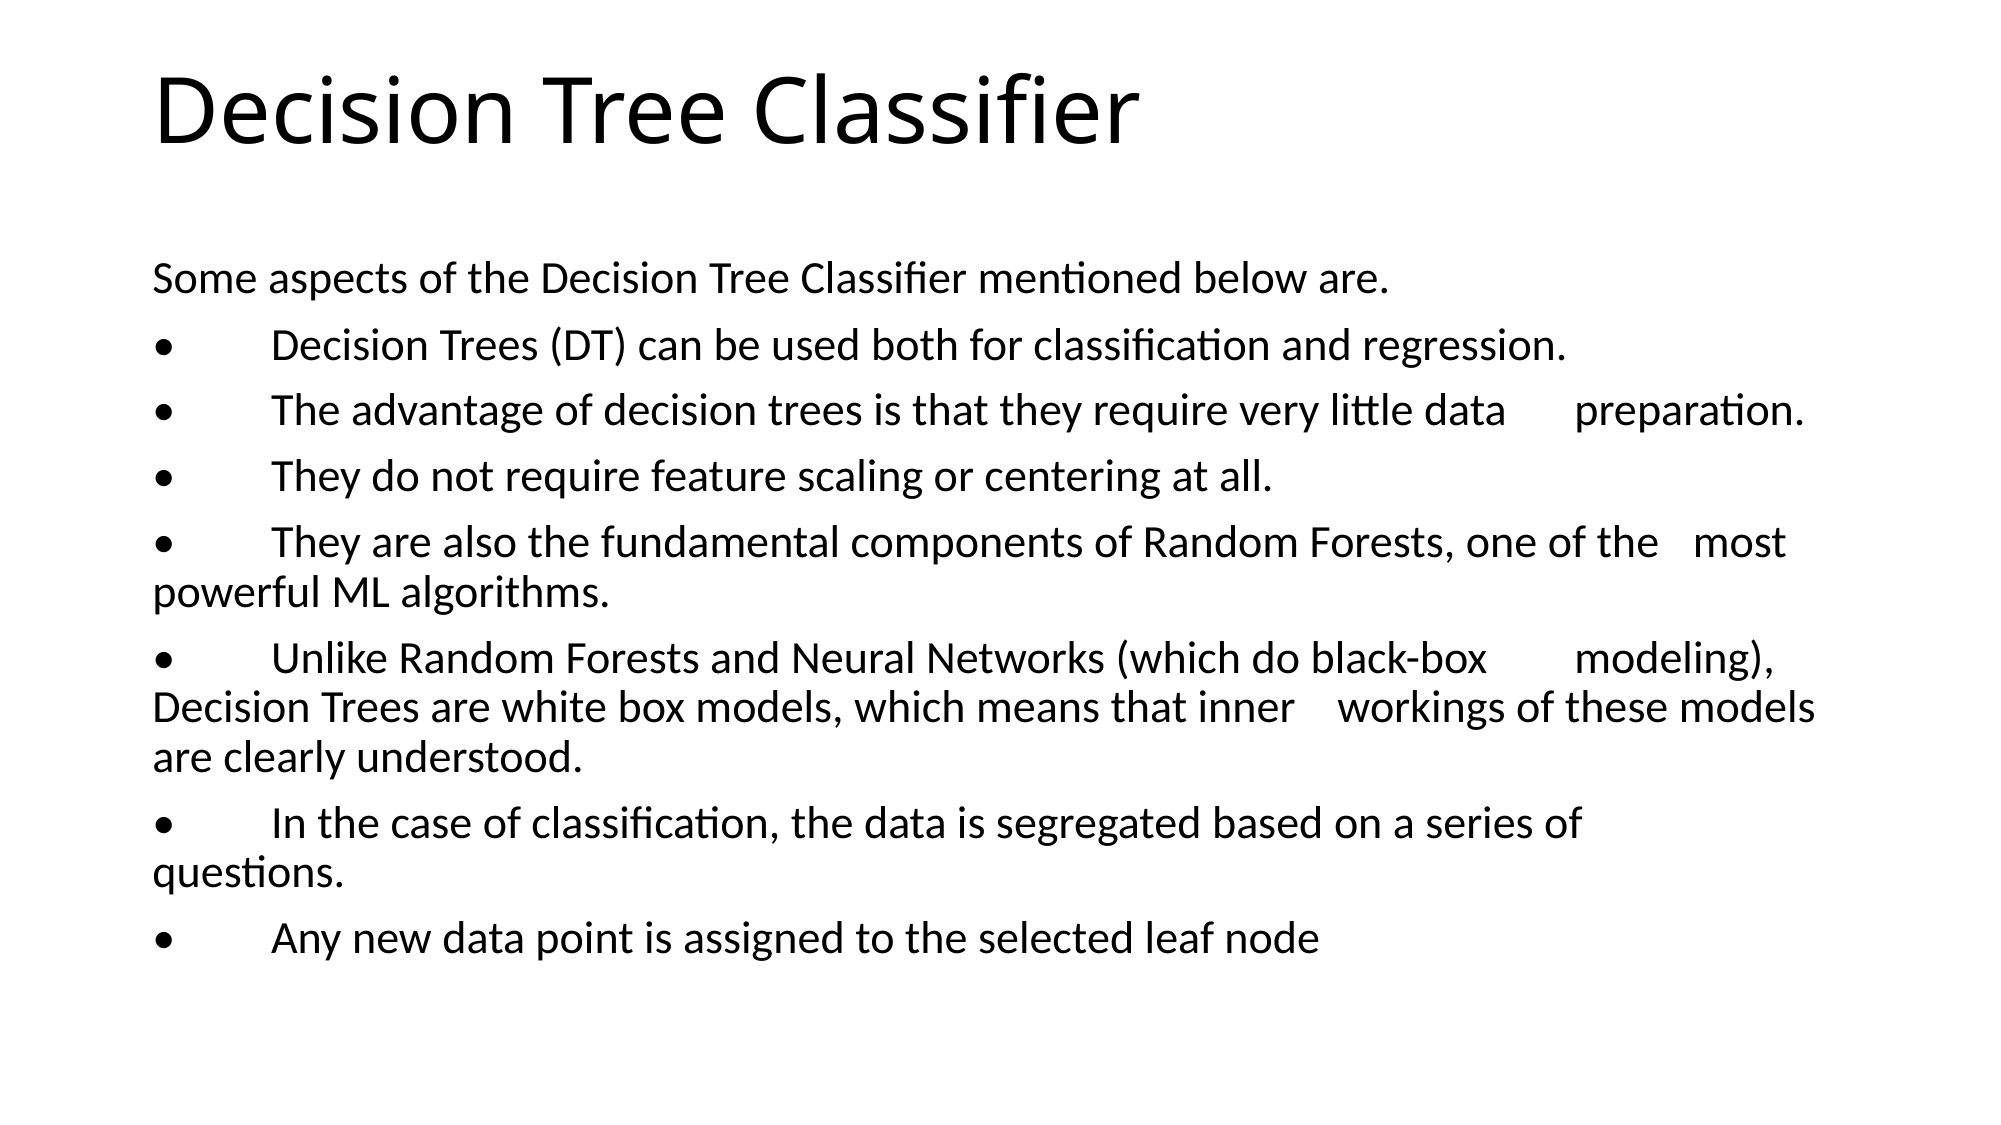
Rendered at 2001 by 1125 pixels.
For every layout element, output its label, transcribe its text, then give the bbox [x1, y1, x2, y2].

list Some aspects of the Decision Tree Classifier mentioned below are. • Decision Trees (DT) can be used both for classification and regression. • The advantage of decision trees is that they require very little data preparation. • They do not require feature scaling or centering at all. • They are also the fundamental components of Random Forests, one of the most powerful ML algorithms. • Unlike Random Forests and Neural Networks (which do black-box modeling), Decision Trees are white box models, which means that inner workings of these models are clearly understood. • In the case of classification, the data is segregated based on a series of questions. • Any new data point is assigned to the selected leaf node [137, 246, 1863, 1014]
title Decision Tree Classifier [137, 59, 1863, 246]
